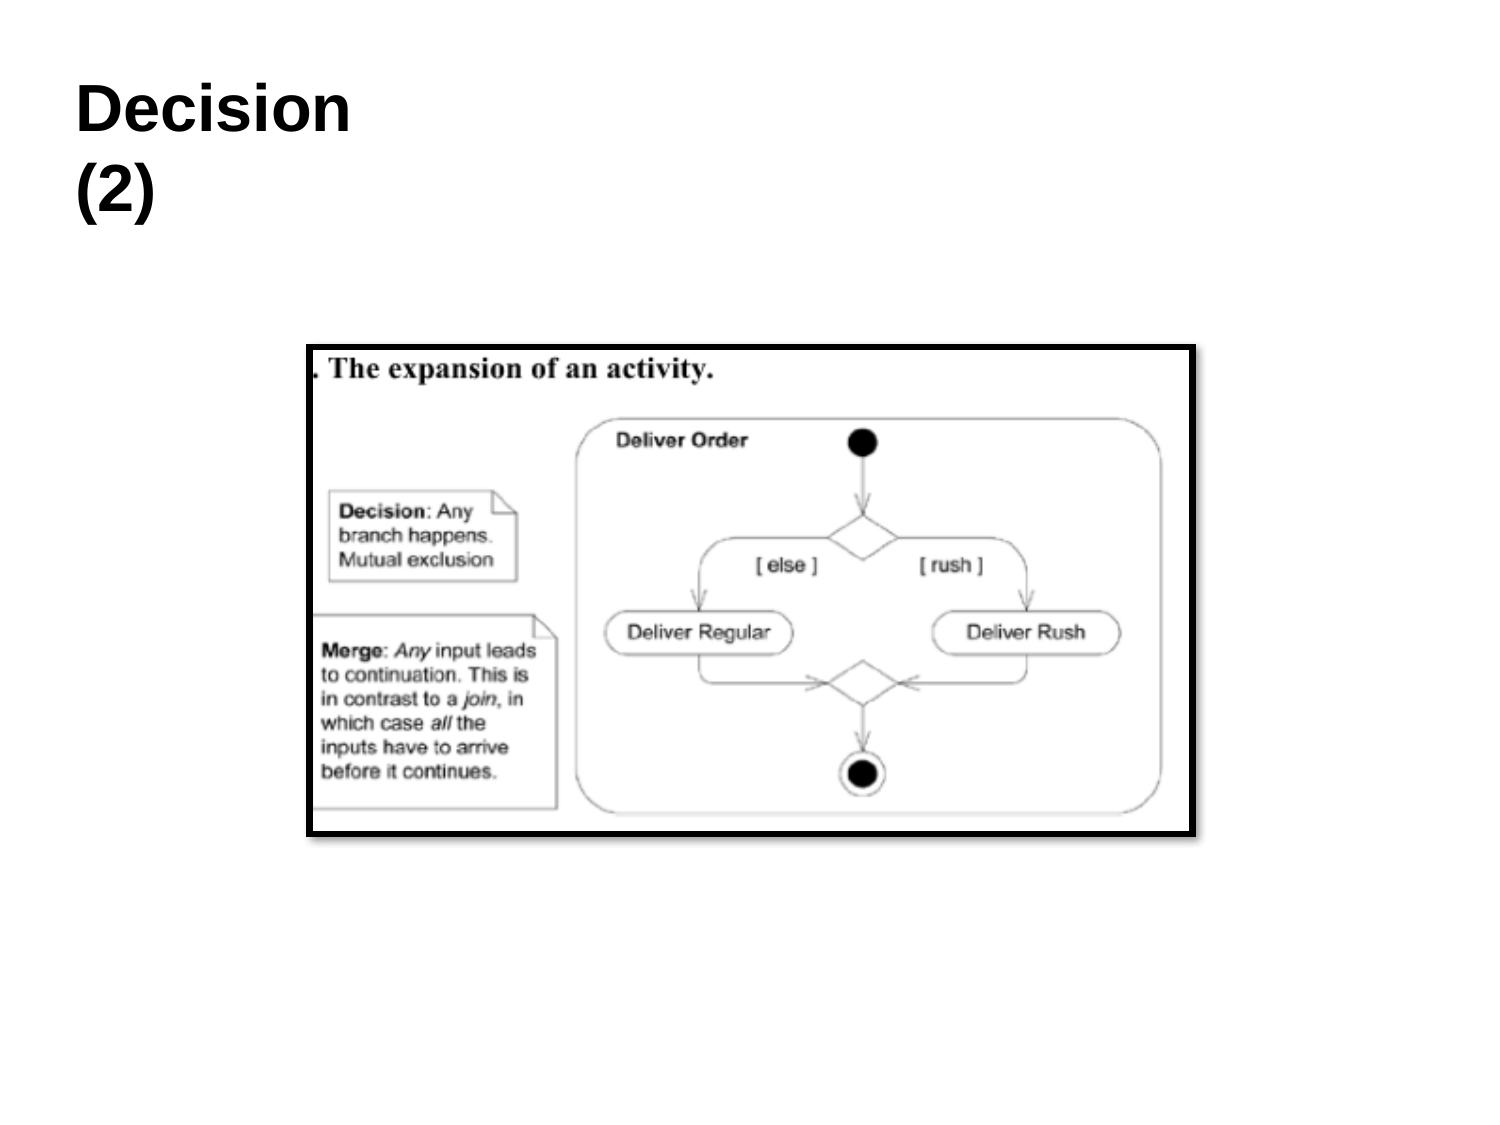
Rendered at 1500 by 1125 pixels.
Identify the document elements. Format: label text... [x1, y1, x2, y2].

picture [312, 349, 1190, 832]
title Decision (2) [72, 48, 444, 239]
